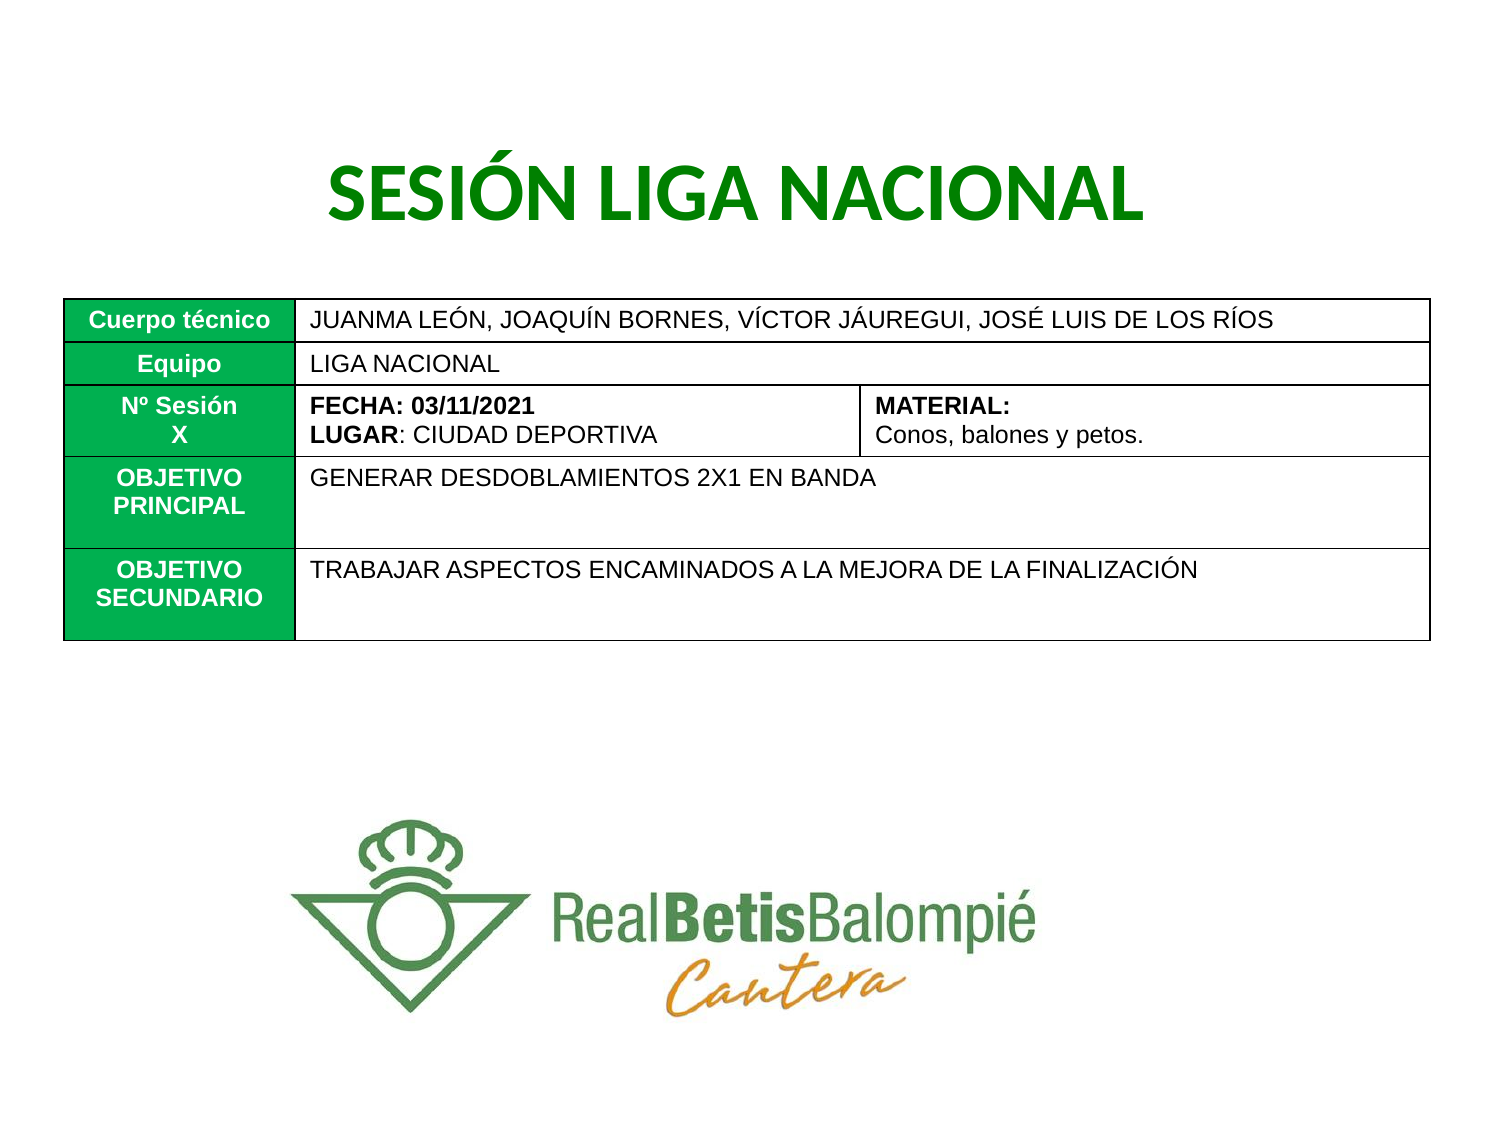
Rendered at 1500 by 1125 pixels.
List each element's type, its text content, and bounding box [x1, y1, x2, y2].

table_cell OBJETIVO SECUNDARIO [65, 549, 294, 640]
table_header Cuerpo técnico [65, 300, 294, 341]
table_cell OBJETIVO PRINCIPAL [65, 457, 294, 548]
table_cell MATERIAL: Conos, balones y petos. [861, 386, 1429, 456]
table_cell Nº Sesión X [65, 386, 294, 456]
table_cell FECHA: 03/11/2021 LUGAR: CIUDAD DEPORTIVA [296, 386, 859, 456]
table_cell LIGA NACIONAL [296, 343, 1429, 384]
table_header JUANMA LEÓN, JOAQUÍN BORNES, VÍCTOR JÁUREGUI, JOSÉ LUIS DE LOS RÍOS [296, 300, 1429, 341]
table_cell Equipo [65, 343, 294, 384]
table_cell GENERAR DESDOBLAMIENTOS 2X1 EN BANDA [296, 457, 1429, 548]
picture [196, 775, 1107, 1064]
table_cell TRABAJAR ASPECTOS ENCAMINADOS A LA MEJORA DE LA FINALIZACIÓN [296, 549, 1429, 640]
text_box SESIÓN LIGA NACIONAL [64, 77, 1409, 297]
